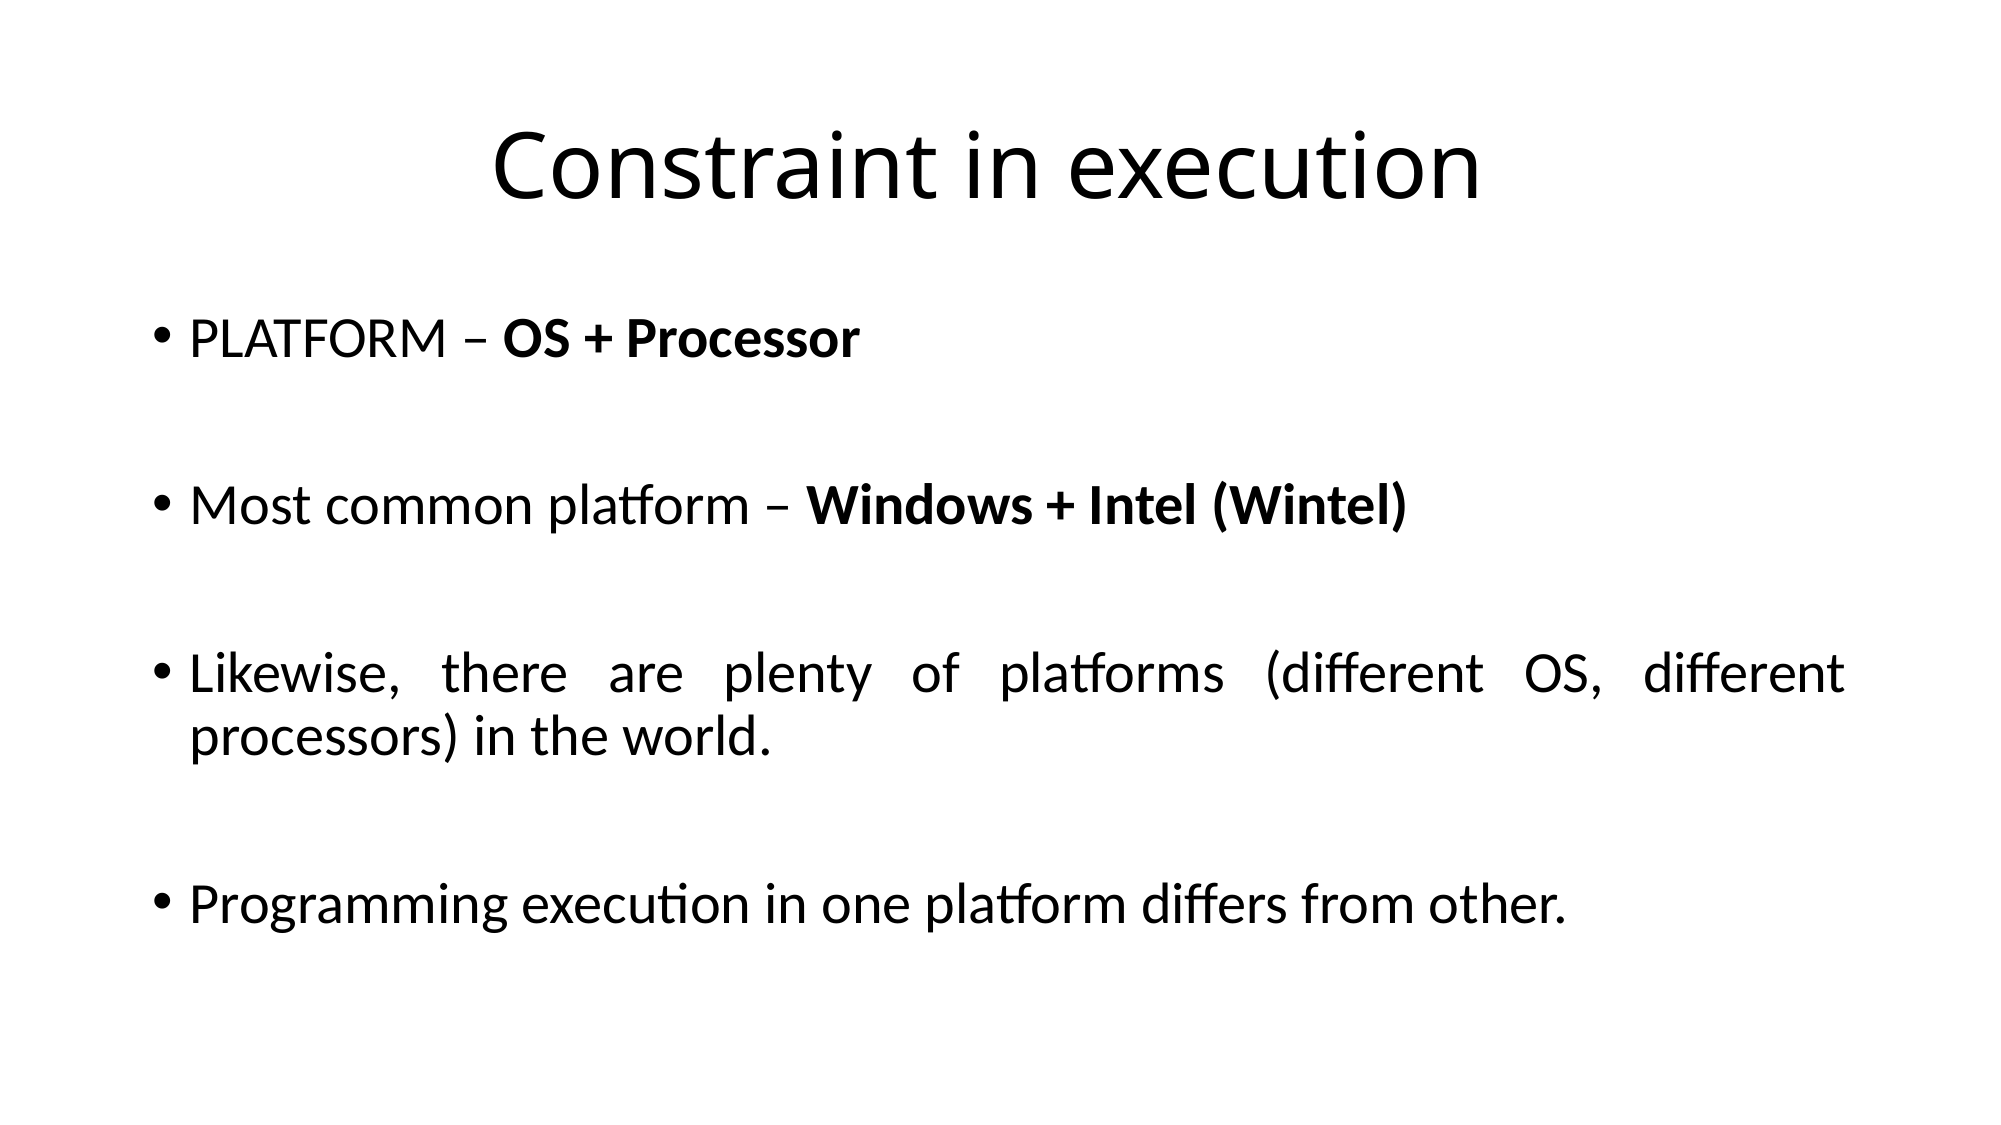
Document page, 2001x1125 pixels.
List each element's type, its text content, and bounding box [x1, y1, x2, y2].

list PLATFORM – OS + Processor Most common platform – Windows + Intel (Wintel) Likewise, there are plenty of platforms (different OS, different processors) in the world. Programming execution in one platform differs from other. [137, 299, 1863, 1014]
title Constraint in execution [137, 59, 1863, 278]
